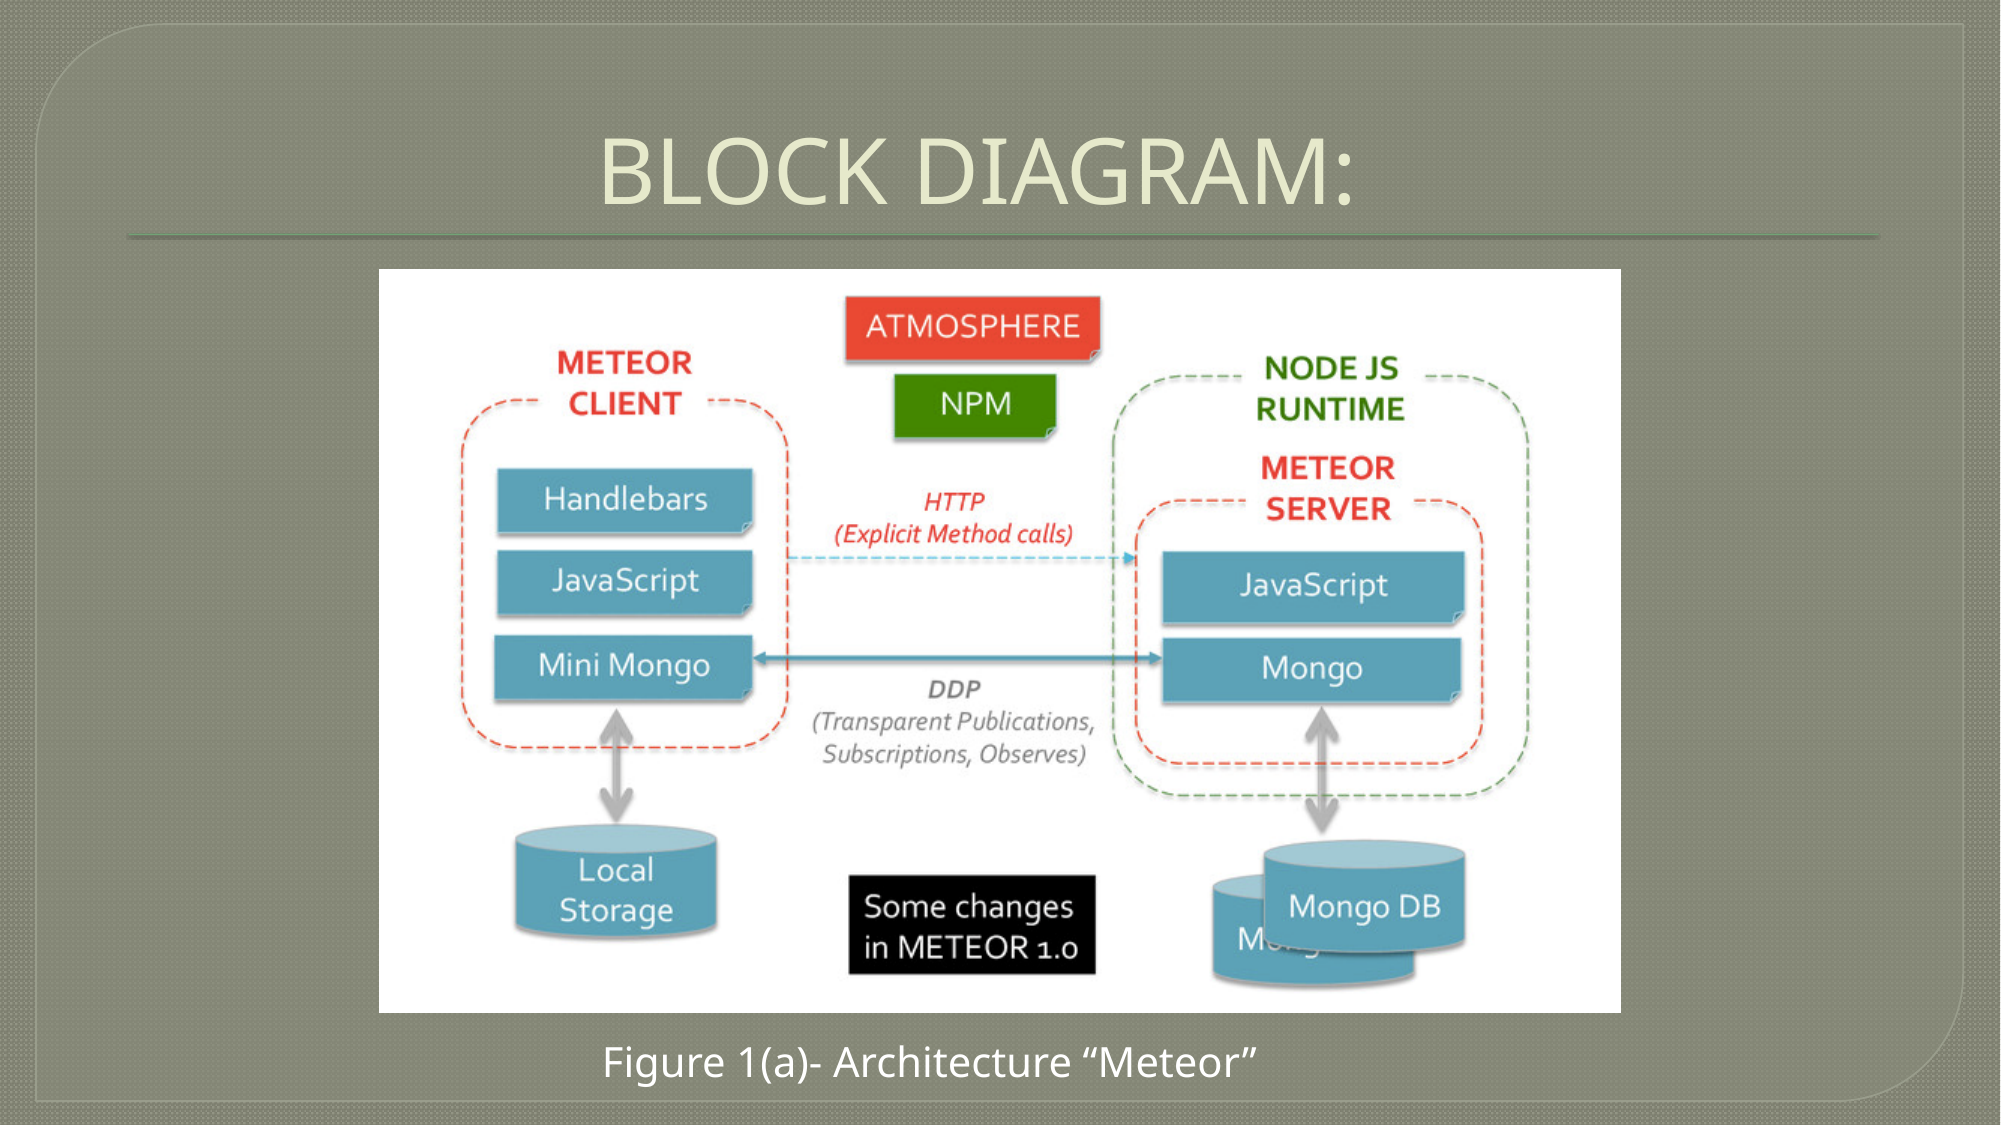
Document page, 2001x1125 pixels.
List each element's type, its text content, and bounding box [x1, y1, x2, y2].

title BLOCK DIAGRAM: [485, 0, 1460, 231]
text_box Figure 1(a)- Architecture “Meteor” [587, 1028, 1638, 1093]
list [378, 269, 1622, 1013]
